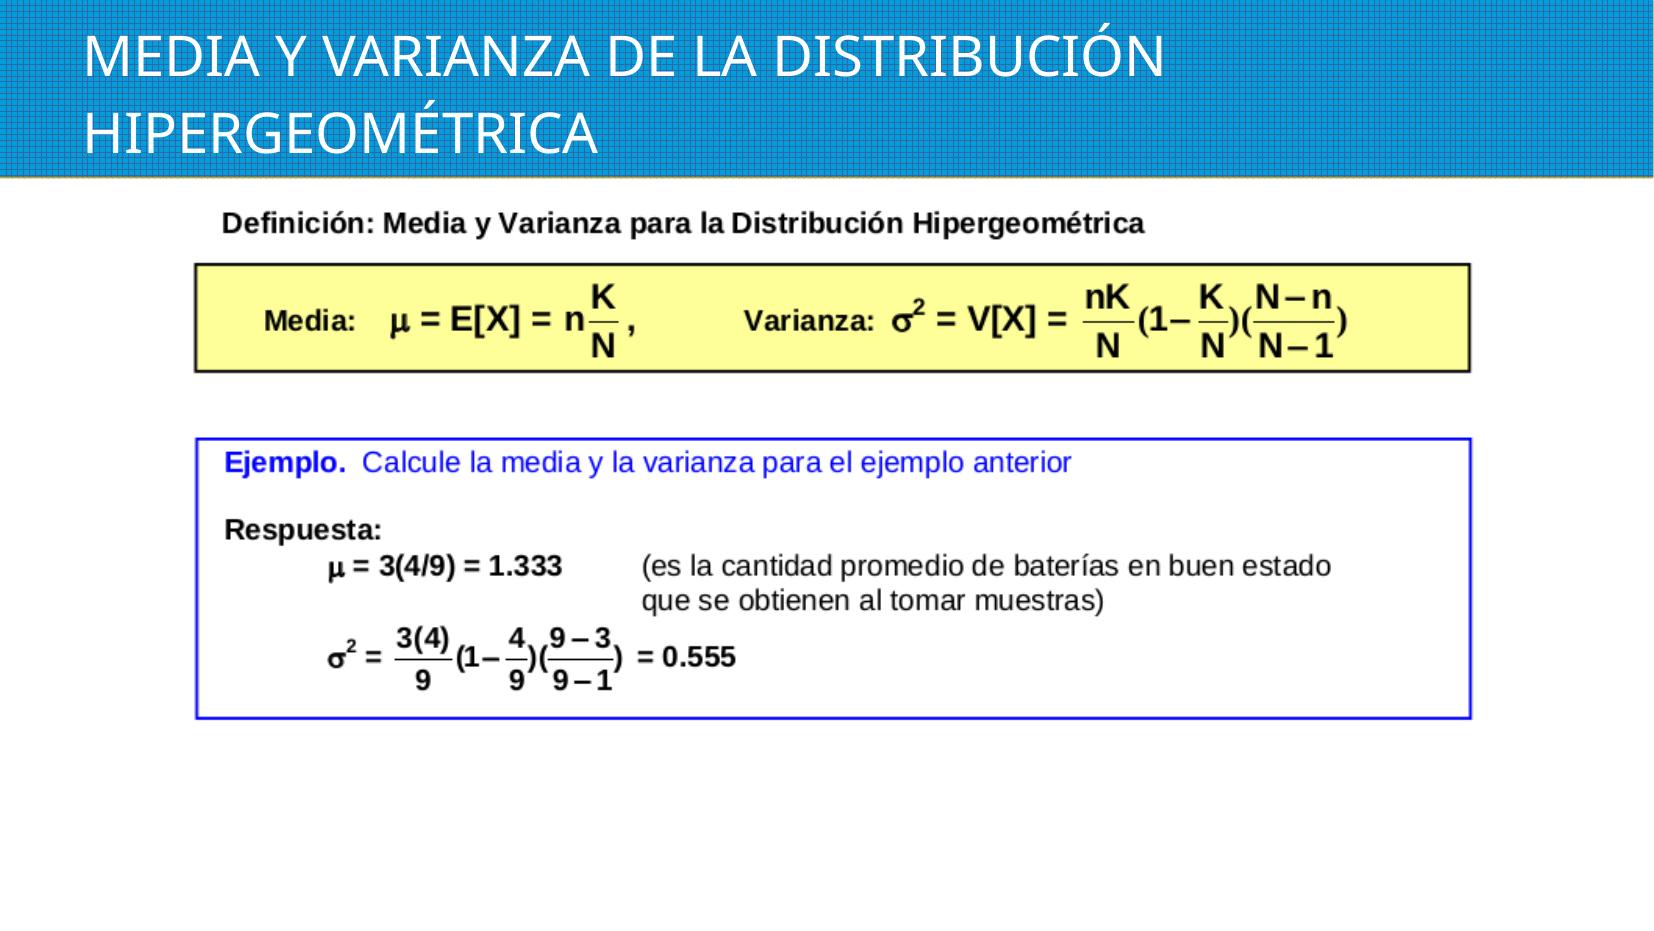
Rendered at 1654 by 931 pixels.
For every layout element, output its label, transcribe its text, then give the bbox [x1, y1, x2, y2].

text_box MEDIA Y VARIANZA DE LA DISTRIBUCIÓN HIPERGEOMÉTRICA [82, 14, 1571, 171]
picture [0, 179, 1654, 931]
